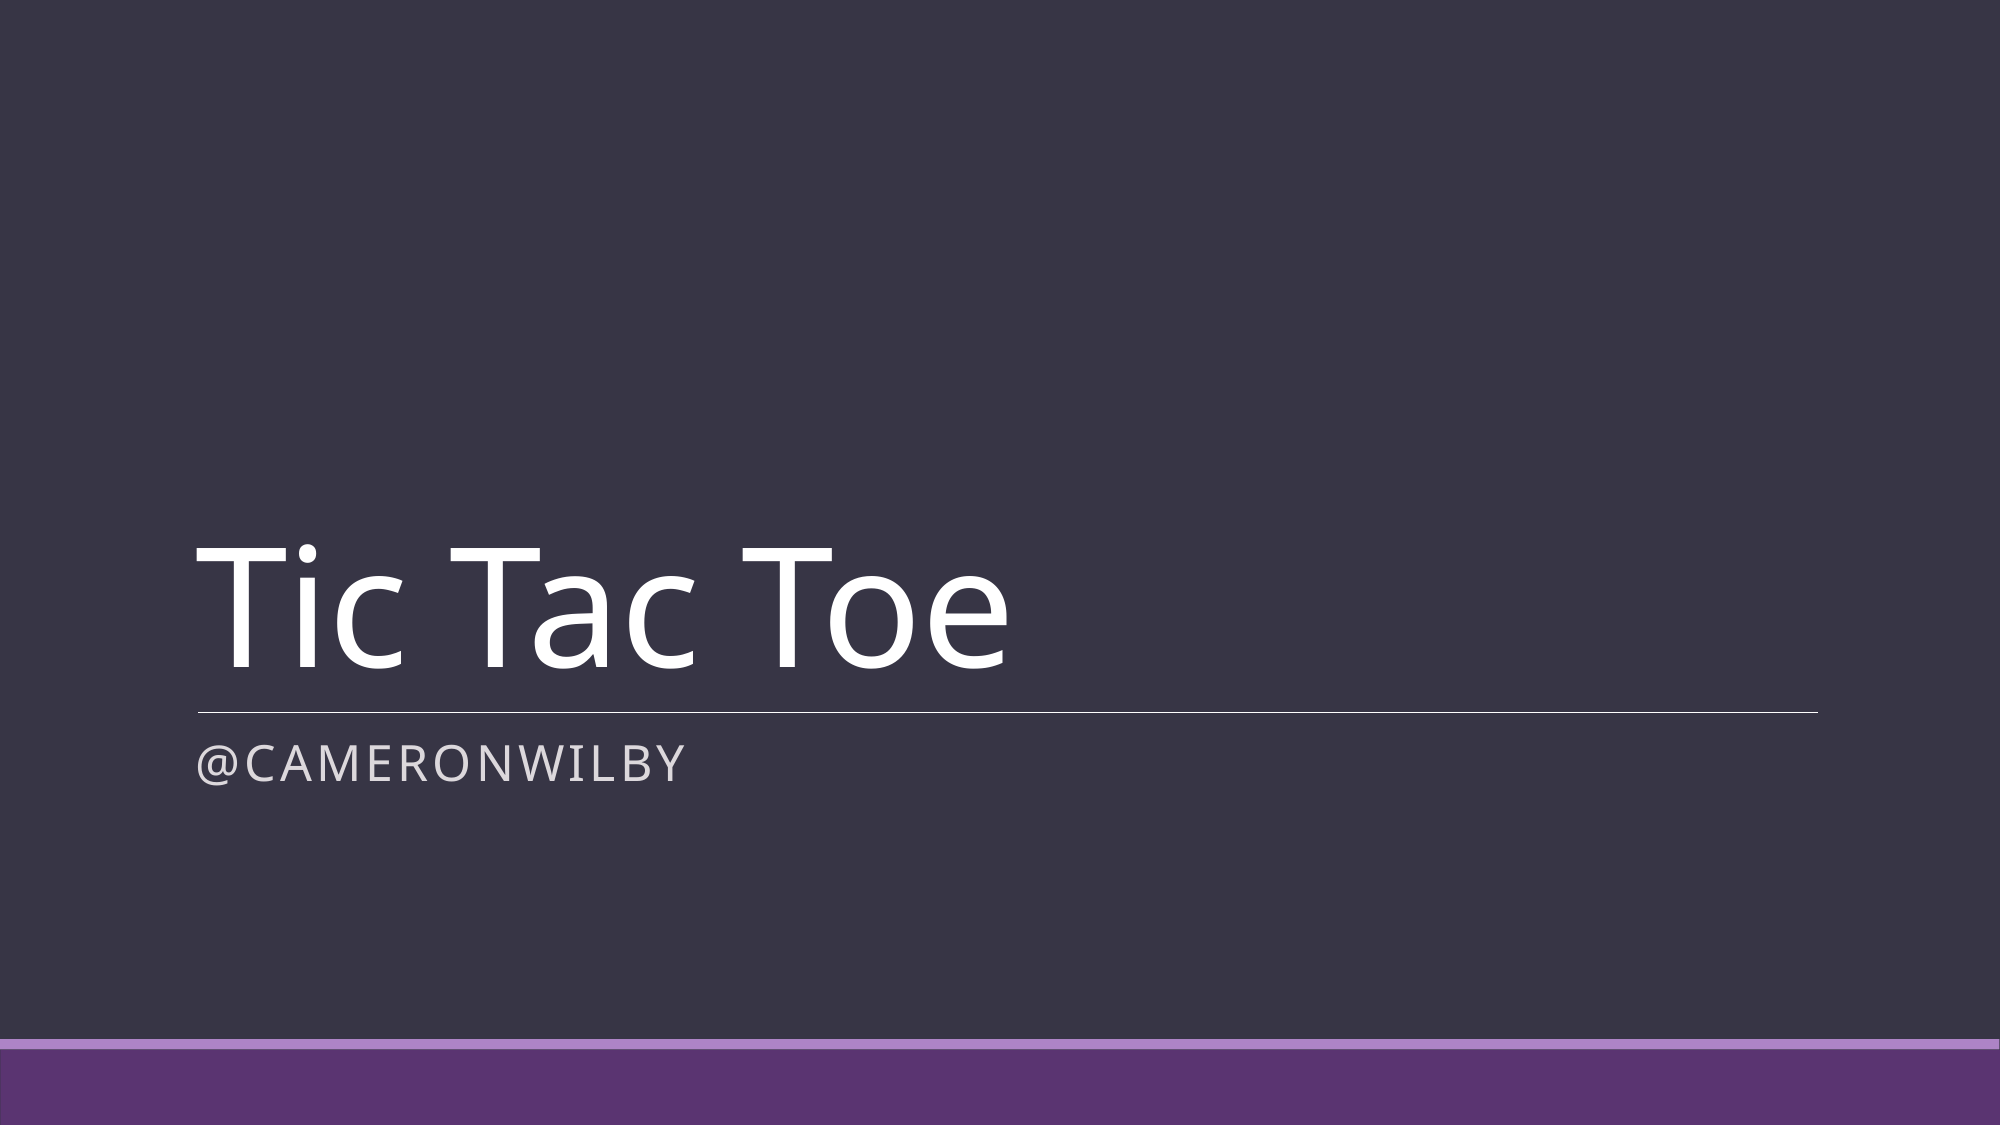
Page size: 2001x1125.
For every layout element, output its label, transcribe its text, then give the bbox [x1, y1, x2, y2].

subtitle @cameronwilby [180, 730, 1831, 919]
title Tic Tac Toe [180, 124, 1830, 710]
